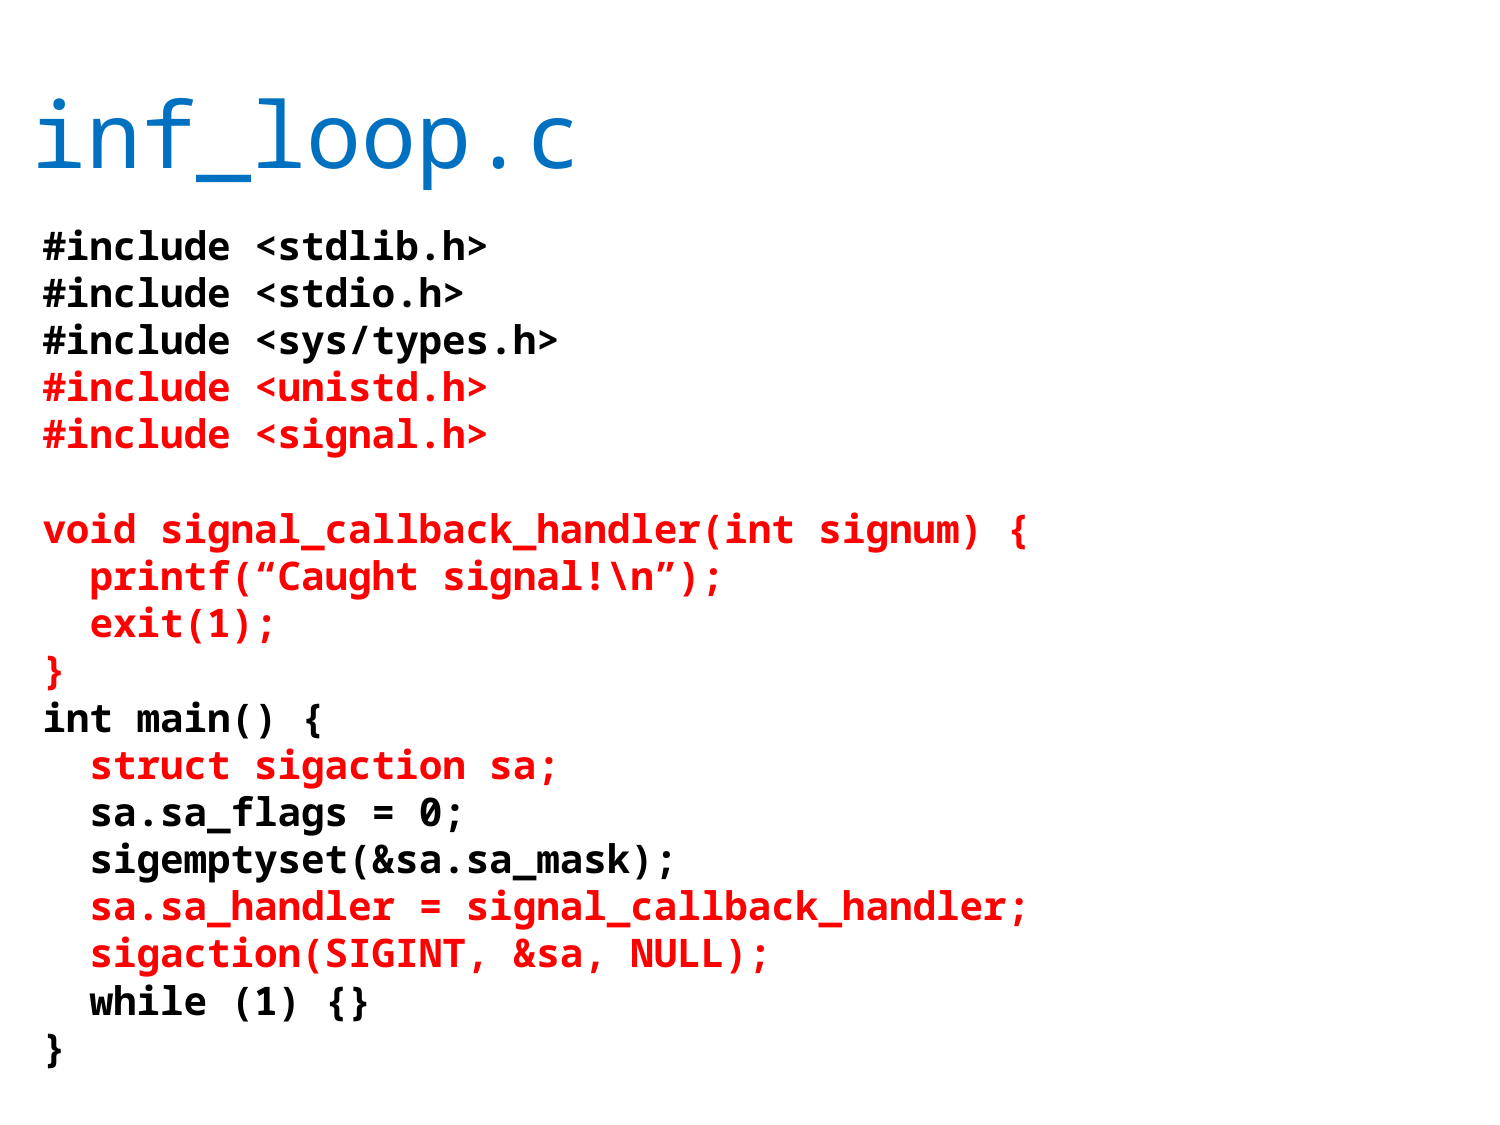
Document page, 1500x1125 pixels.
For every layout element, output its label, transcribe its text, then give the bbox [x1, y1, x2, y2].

list #include <stdlib.h> #include <stdio.h> #include <sys/types.h> #include <unistd.h> #include <signal.h> void signal_callback_handler(int signum) { printf(“Caught signal!\n”); exit(1); } int main() { struct sigaction sa; sa.sa_flags = 0; sigemptyset(&sa.sa_mask); sa.sa_handler = signal_callback_handler; sigaction(SIGINT, &sa, NULL); while (1) {} } [27, 213, 1456, 1085]
title inf_loop.c [16, 30, 1311, 248]
